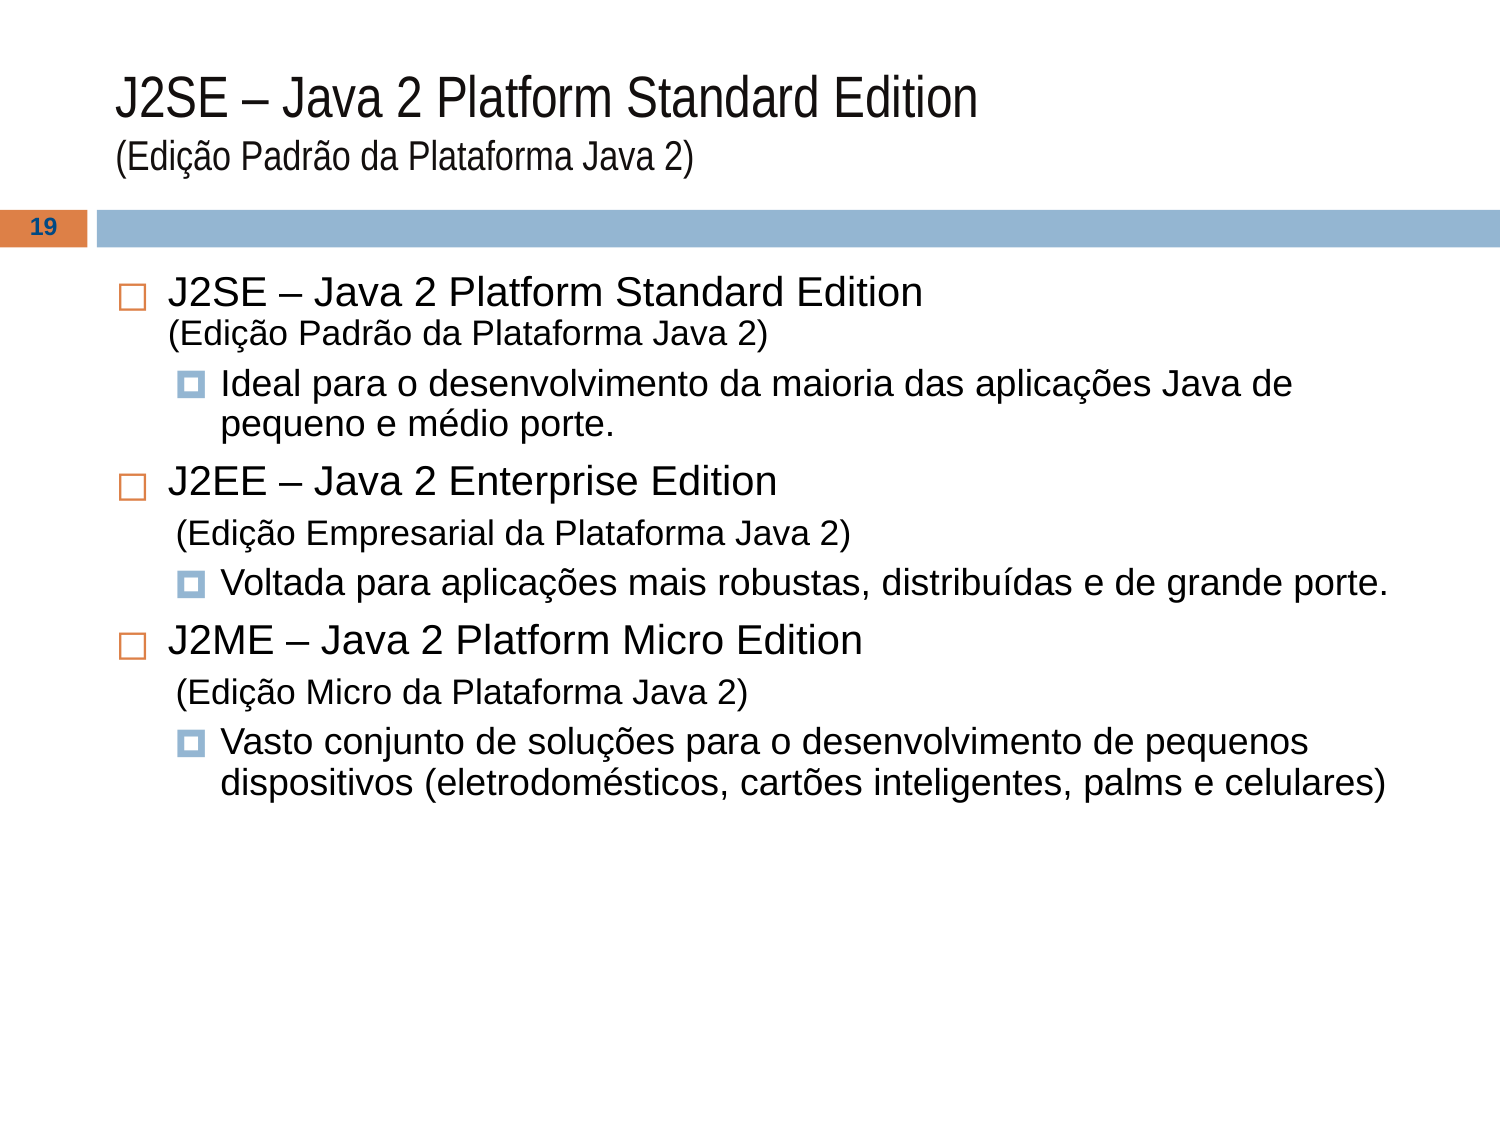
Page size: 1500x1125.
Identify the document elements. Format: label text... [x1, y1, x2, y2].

list J2SE – Java 2 Platform Standard Edition (Edição Padrão da Plataforma Java 2) Ideal para o desenvolvimento da maioria das aplicações Java de pequeno e médio porte. J2EE – Java 2 Enterprise Edition (Edição Empresarial da Plataforma Java 2) Voltada para aplicações mais robustas, distribuídas e de grande porte. J2ME – Java 2 Platform Micro Edition (Edição Micro da Plataforma Java 2) Vasto conjunto de soluções para o desenvolvimento de pequenos dispositivos (eletrodomésticos, cartões inteligentes, palms e celulares) [100, 262, 1438, 1000]
title J2SE – Java 2 Platform Standard Edition (Edição Padrão da Plataforma Java 2) [100, 37, 1438, 200]
text_box ‹#› [0, 208, 88, 249]
